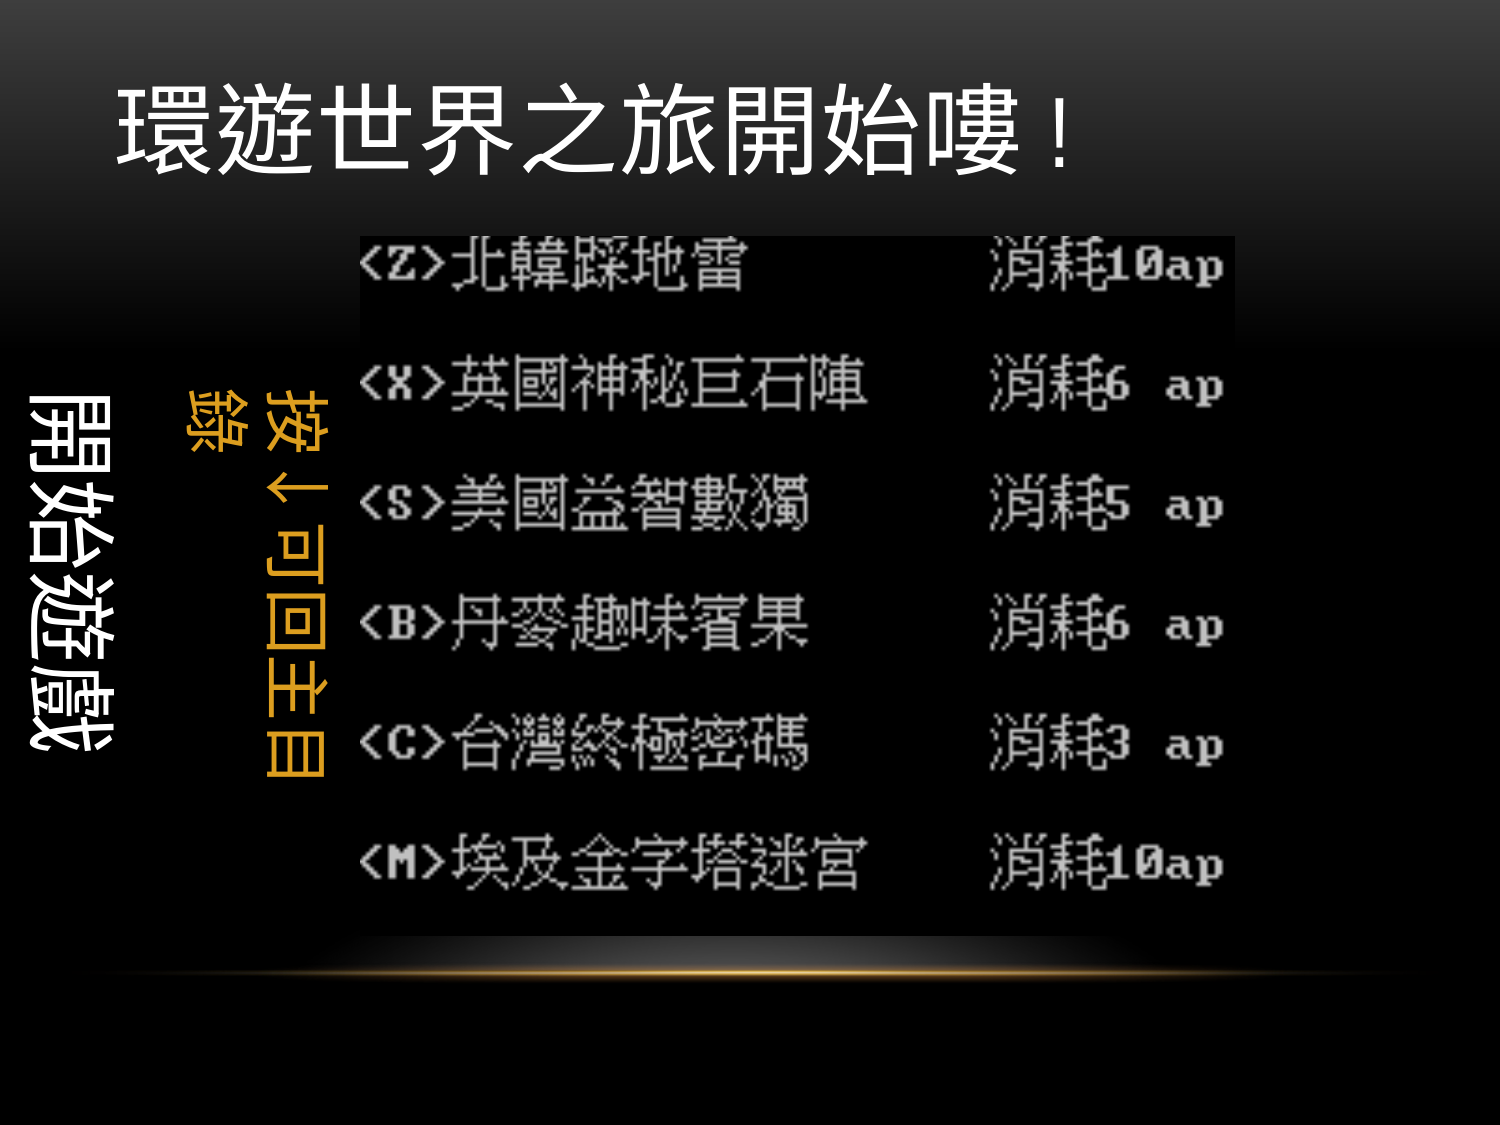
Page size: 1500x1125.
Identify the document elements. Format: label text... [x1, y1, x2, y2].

text_box 按↓可回主目錄 開始遊戲 [76, 373, 347, 858]
picture [0, 0, 1500, 1125]
title 環遊世界之旅開始嘍! [99, 7, 1057, 195]
